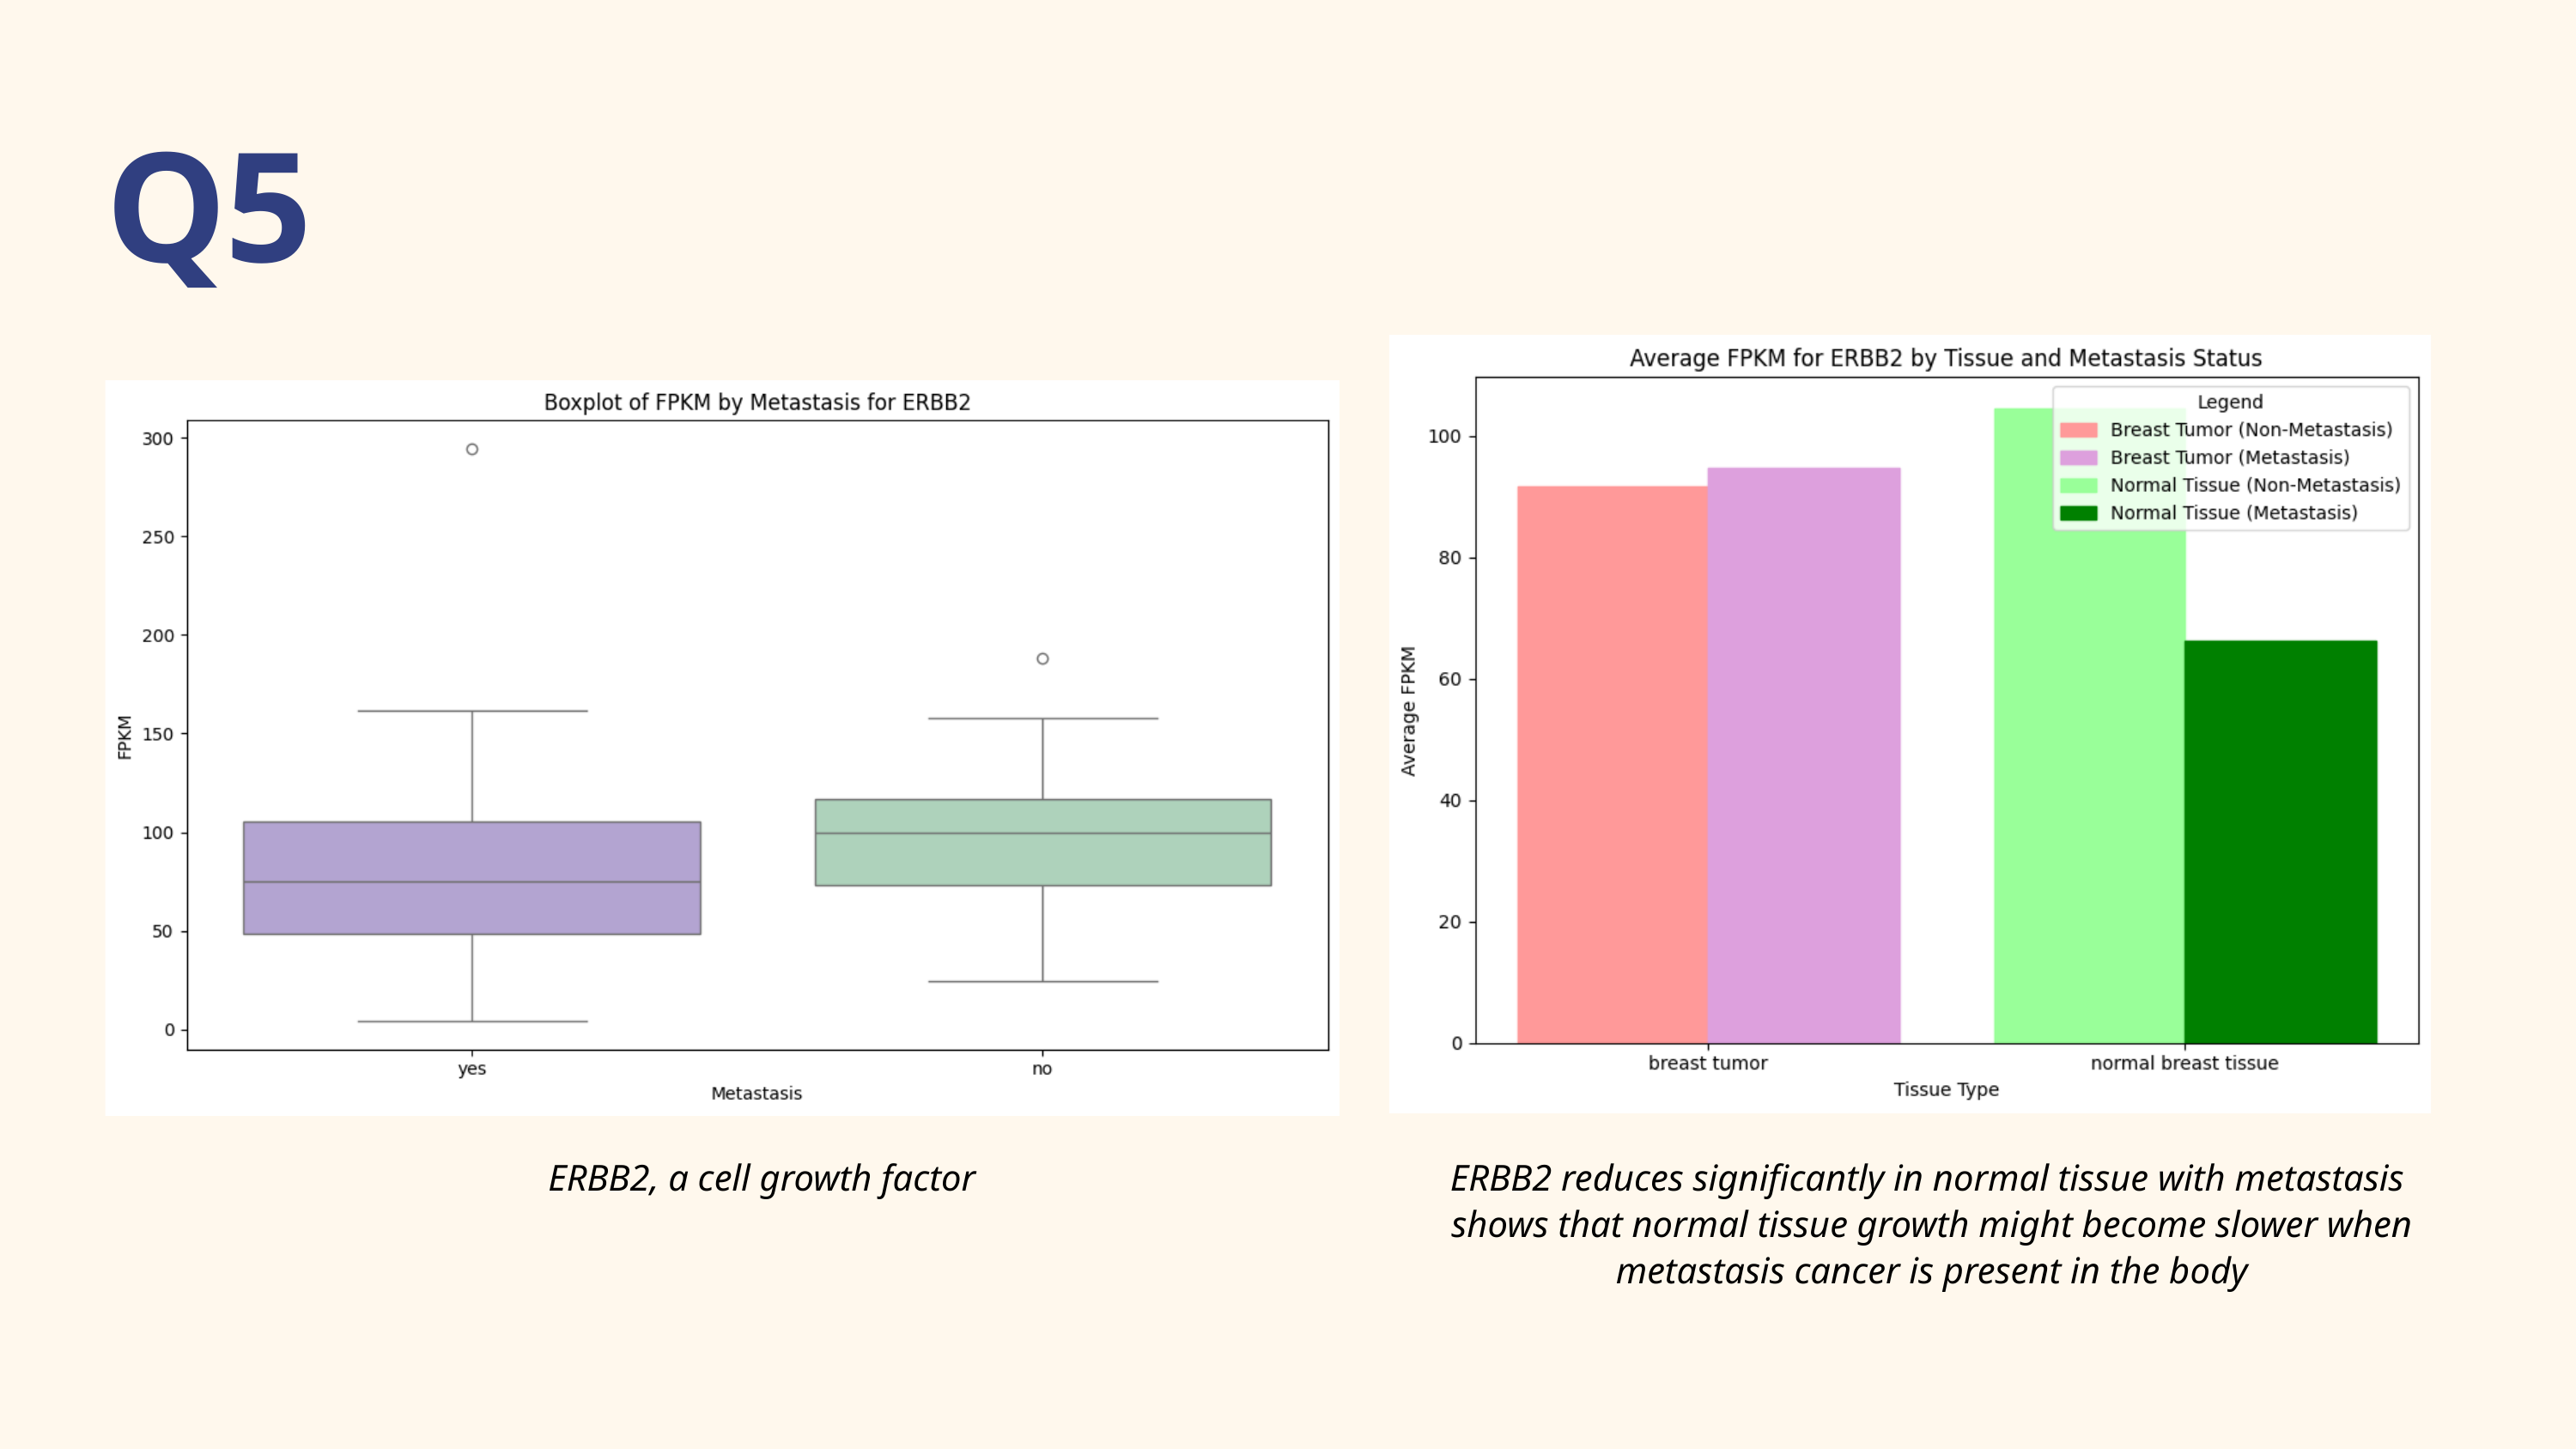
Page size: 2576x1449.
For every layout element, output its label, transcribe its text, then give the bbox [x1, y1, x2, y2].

text_box Q5 [106, 140, 1340, 293]
text_box [105, 380, 1340, 1116]
text_box ERBB2 reduces significantly in normal tissue with metastasis shows that normal tissue growth might become slower when metastasis cancer is present in the body [1432, 1151, 2432, 1291]
text_box ERBB2, a cell growth factor [354, 1151, 1170, 1198]
text_box [1388, 335, 2432, 1113]
